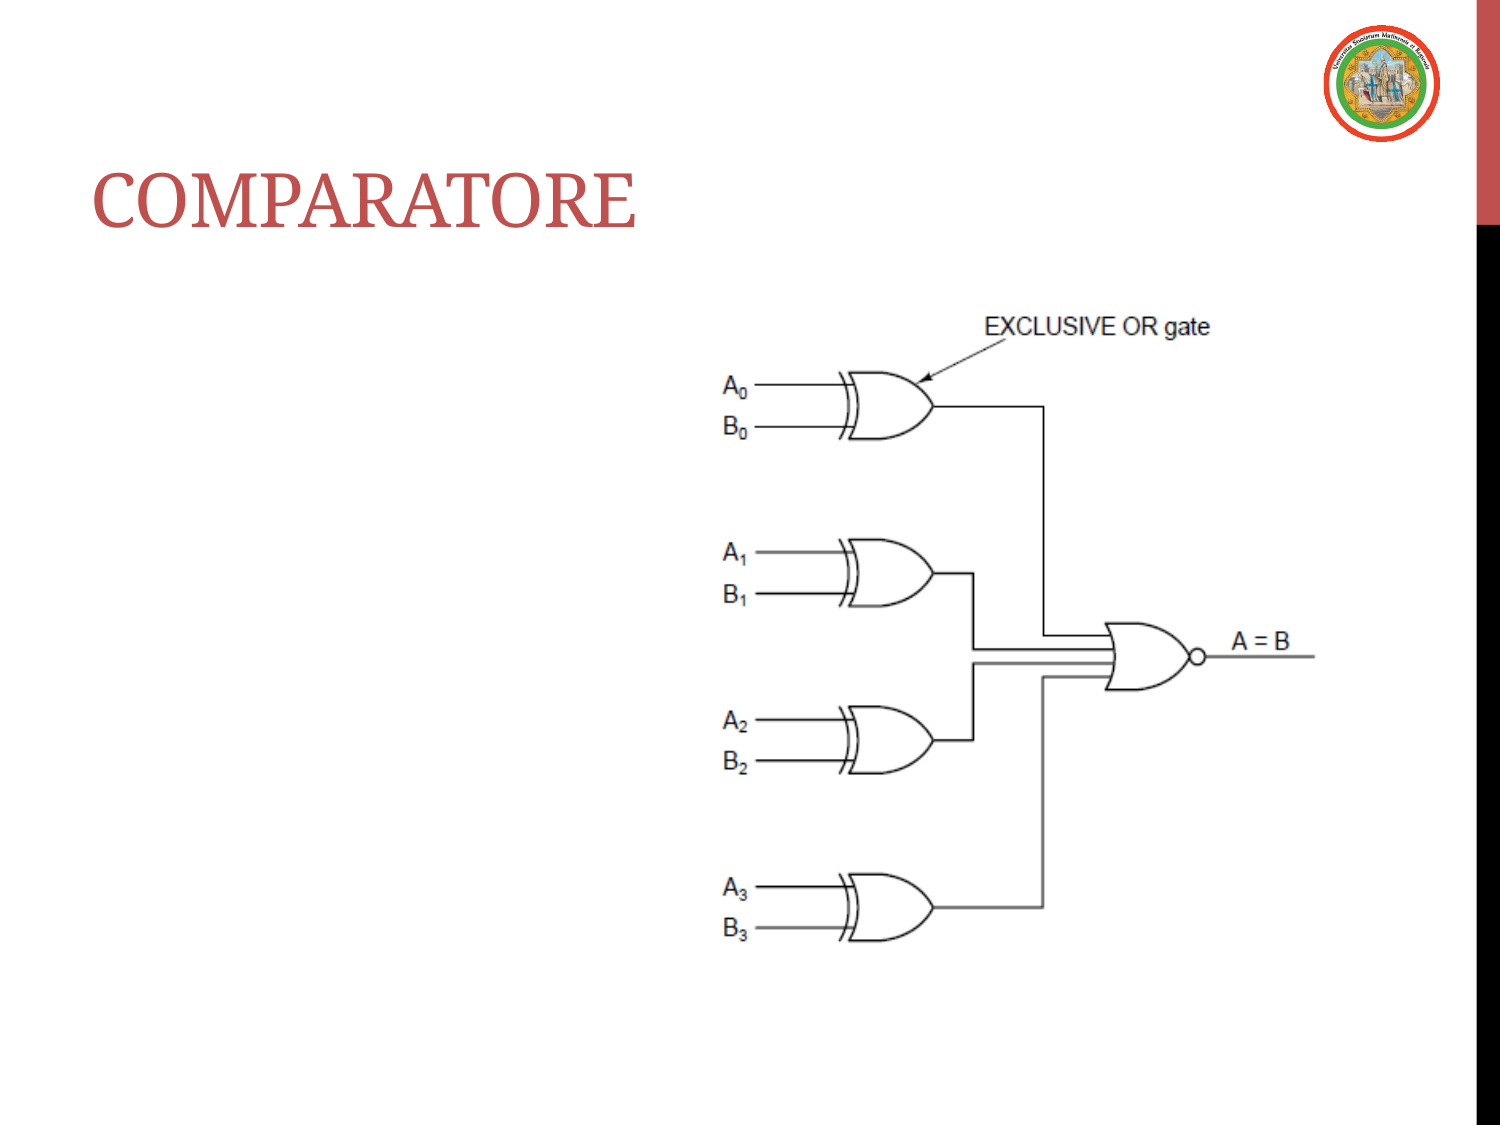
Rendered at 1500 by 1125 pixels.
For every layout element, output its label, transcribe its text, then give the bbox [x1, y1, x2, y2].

title Comparatore [75, 25, 1025, 250]
picture [1316, 18, 1447, 149]
picture [696, 290, 1354, 954]
